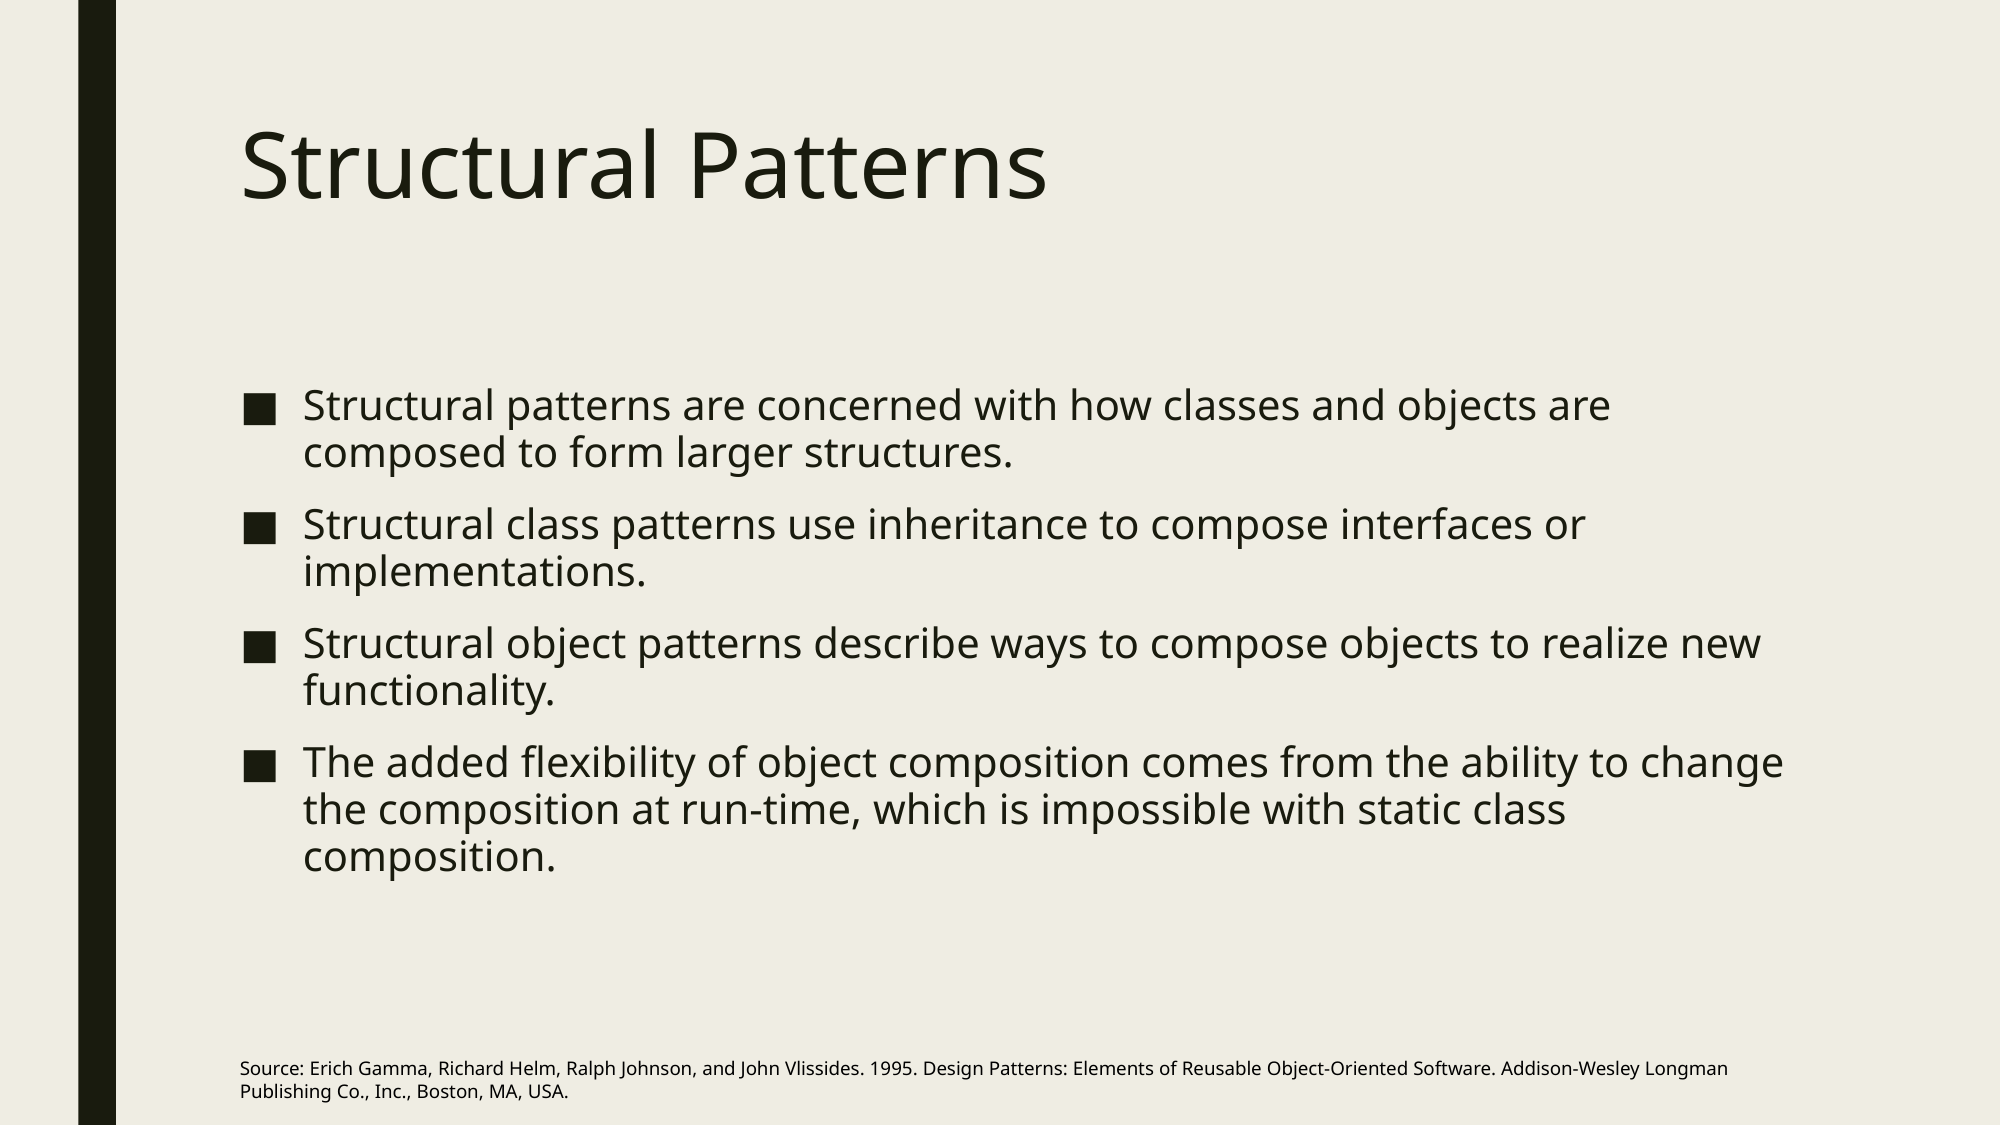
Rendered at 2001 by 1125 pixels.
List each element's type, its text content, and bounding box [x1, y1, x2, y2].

list Structural patterns are concerned with how classes and objects are composed to form larger structures. Structural class patterns use inheritance to compose interfaces or implementations. Structural object patterns describe ways to compose objects to realize new functionality. The added flexibility of object composition comes from the ability to change the composition at run-time, which is impossible with static class composition. [225, 375, 1800, 963]
text_box Source: Erich Gamma, Richard Helm, Ralph Johnson, and John Vlissides. 1995. Design Patterns: Elements of Reusable Object-Oriented Software. Addison-Wesley Longman Publishing Co., Inc., Boston, MA, USA. [225, 1049, 1791, 1110]
title Structural Patterns [225, 112, 1800, 357]
